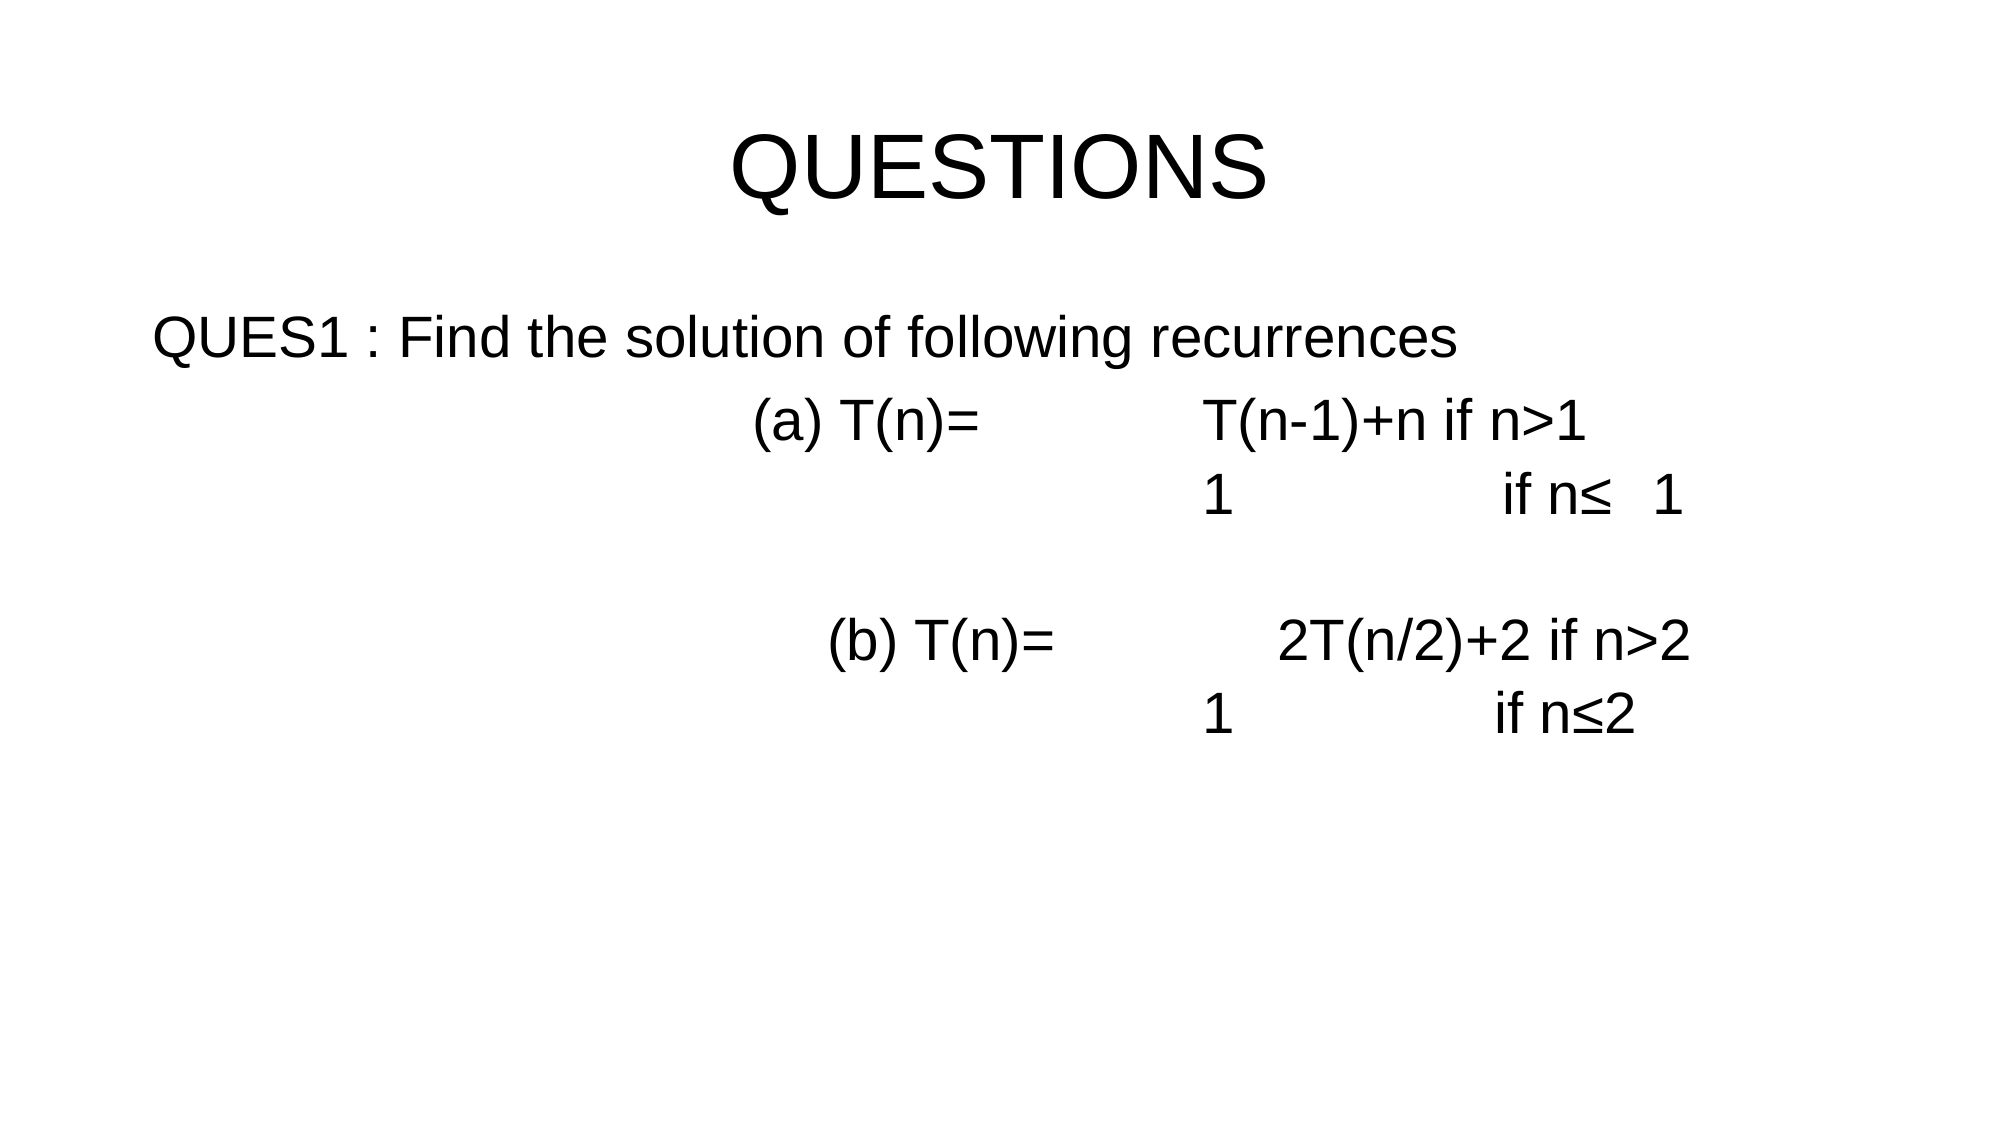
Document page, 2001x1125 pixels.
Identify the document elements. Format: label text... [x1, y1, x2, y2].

list QUES1 : Find the solution of following recurrences (a) T(n)= T(n-1)+n if n>1 1 if n≤ 1 (b) T(n)= 2T(n/2)+2 if n>2 1 if n≤2 [137, 299, 1863, 1014]
title QUESTIONS [137, 59, 1863, 278]
